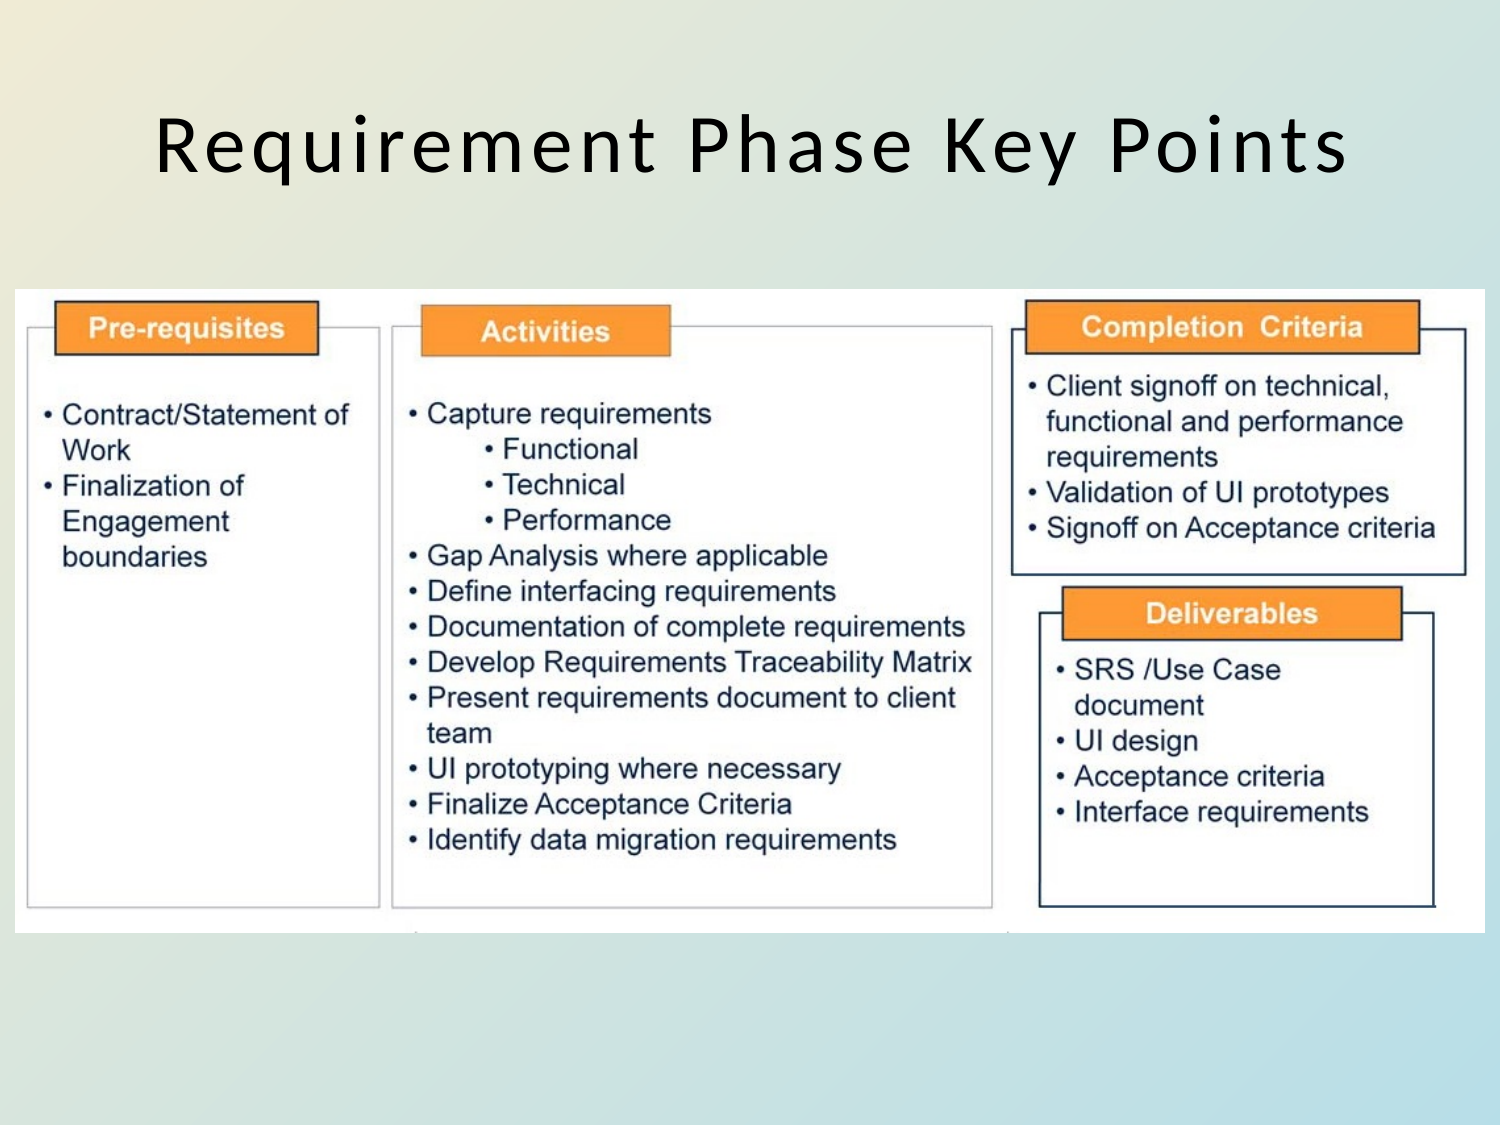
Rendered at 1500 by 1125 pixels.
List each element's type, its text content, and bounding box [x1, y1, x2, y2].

title Requirement Phase Key Points [85, 63, 1418, 216]
picture [15, 289, 1485, 933]
